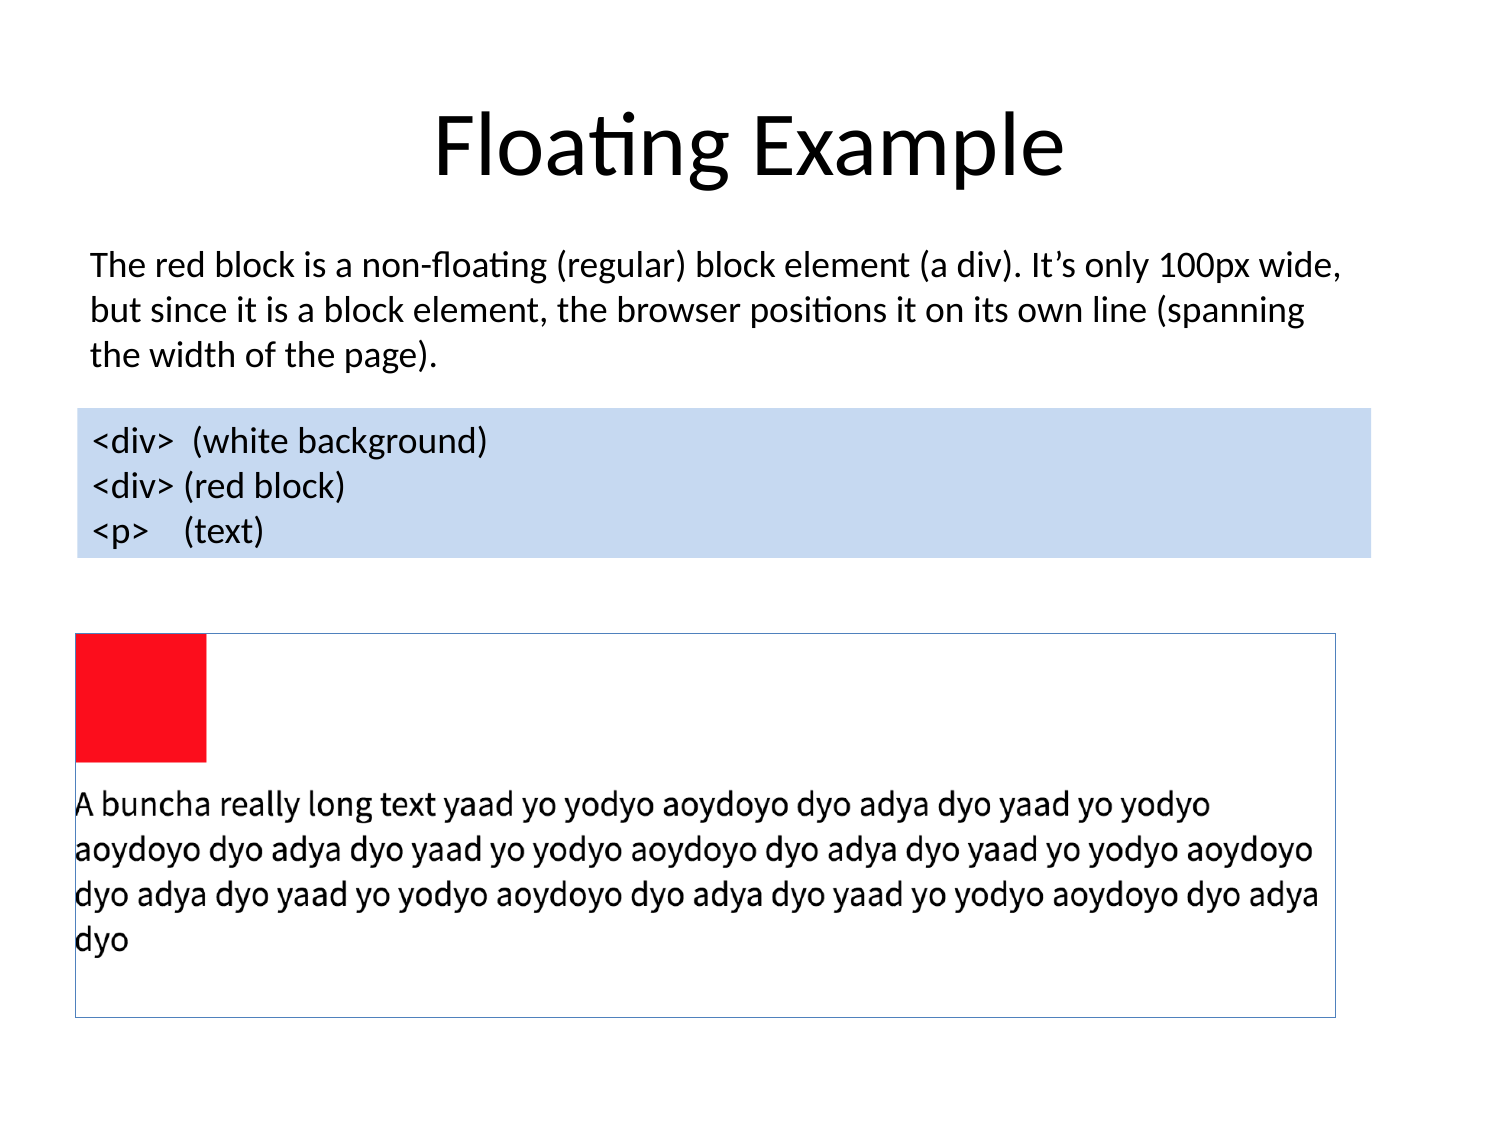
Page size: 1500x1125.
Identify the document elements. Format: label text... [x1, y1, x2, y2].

picture [74, 632, 1336, 1018]
title Floating Example [75, 45, 1425, 233]
text_box <div> (white background) <div> (red block) <p> (text) [77, 408, 1372, 558]
text_box The red block is a non-floating (regular) block element (a div). It’s only 100px wide, but since it is a block element, the browser positions it on its own line (spanning the width of the page). [74, 232, 1369, 383]
